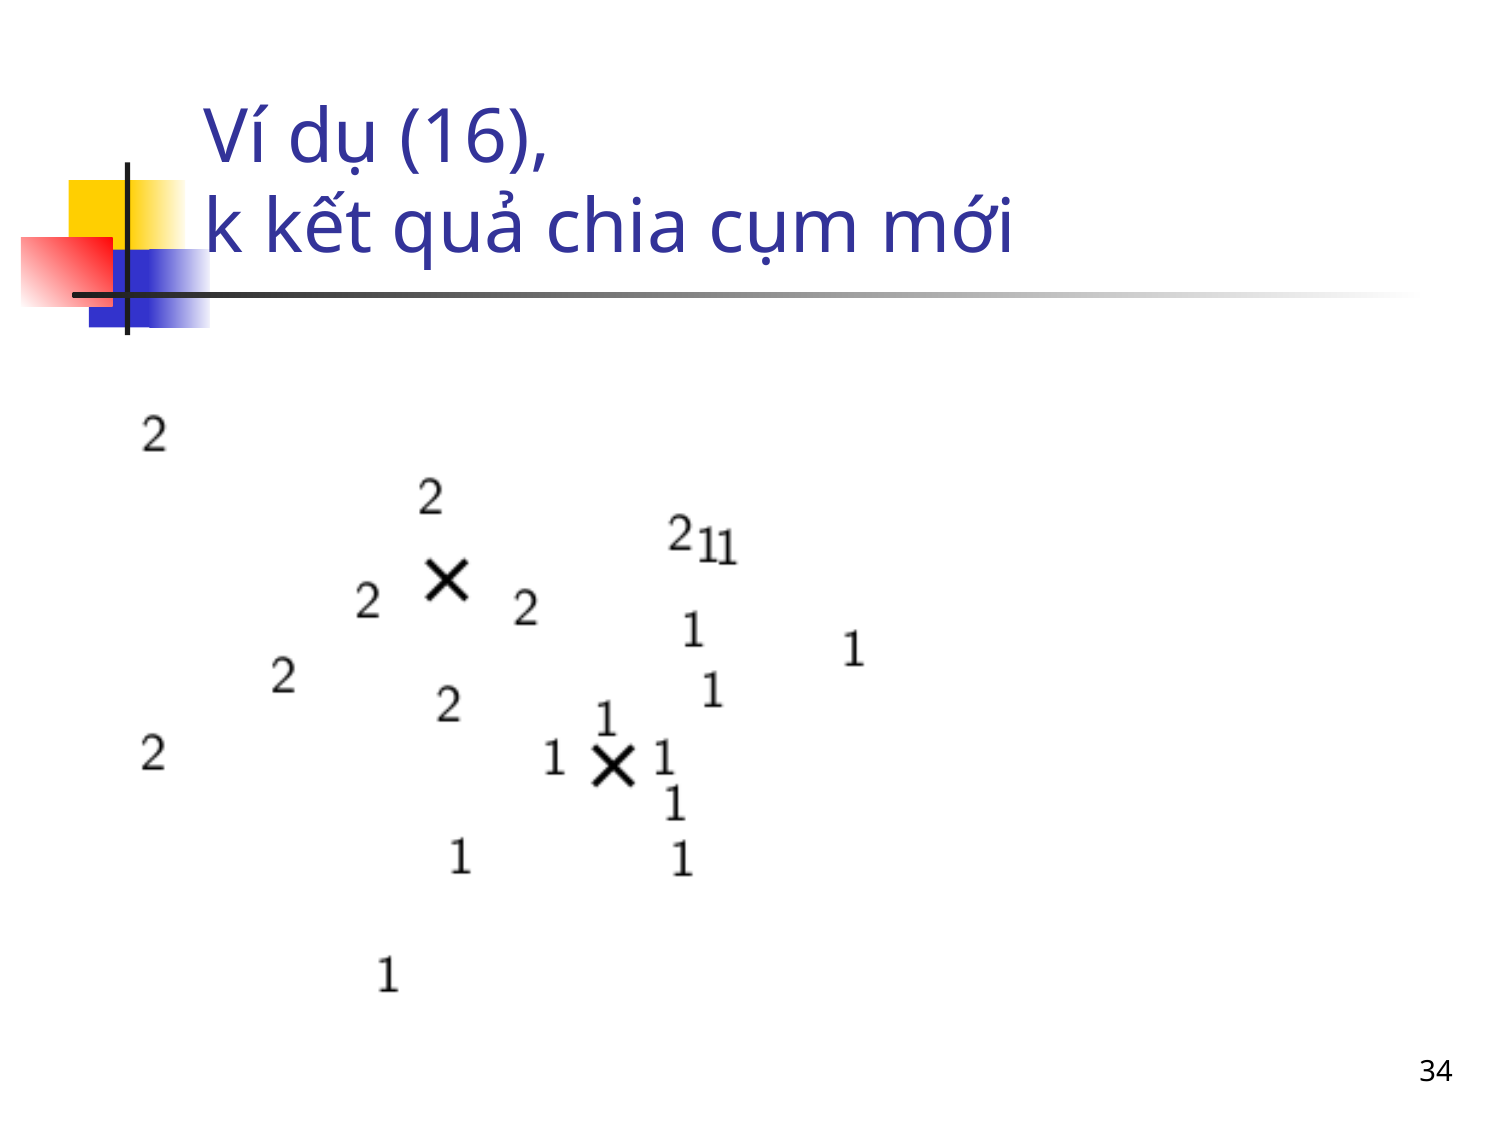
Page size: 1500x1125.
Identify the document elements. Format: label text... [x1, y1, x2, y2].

title Ví dụ (16), k kết quả chia cụm mới [188, 35, 1468, 275]
slide_number 34 [1155, 1024, 1468, 1100]
picture [89, 389, 891, 1019]
